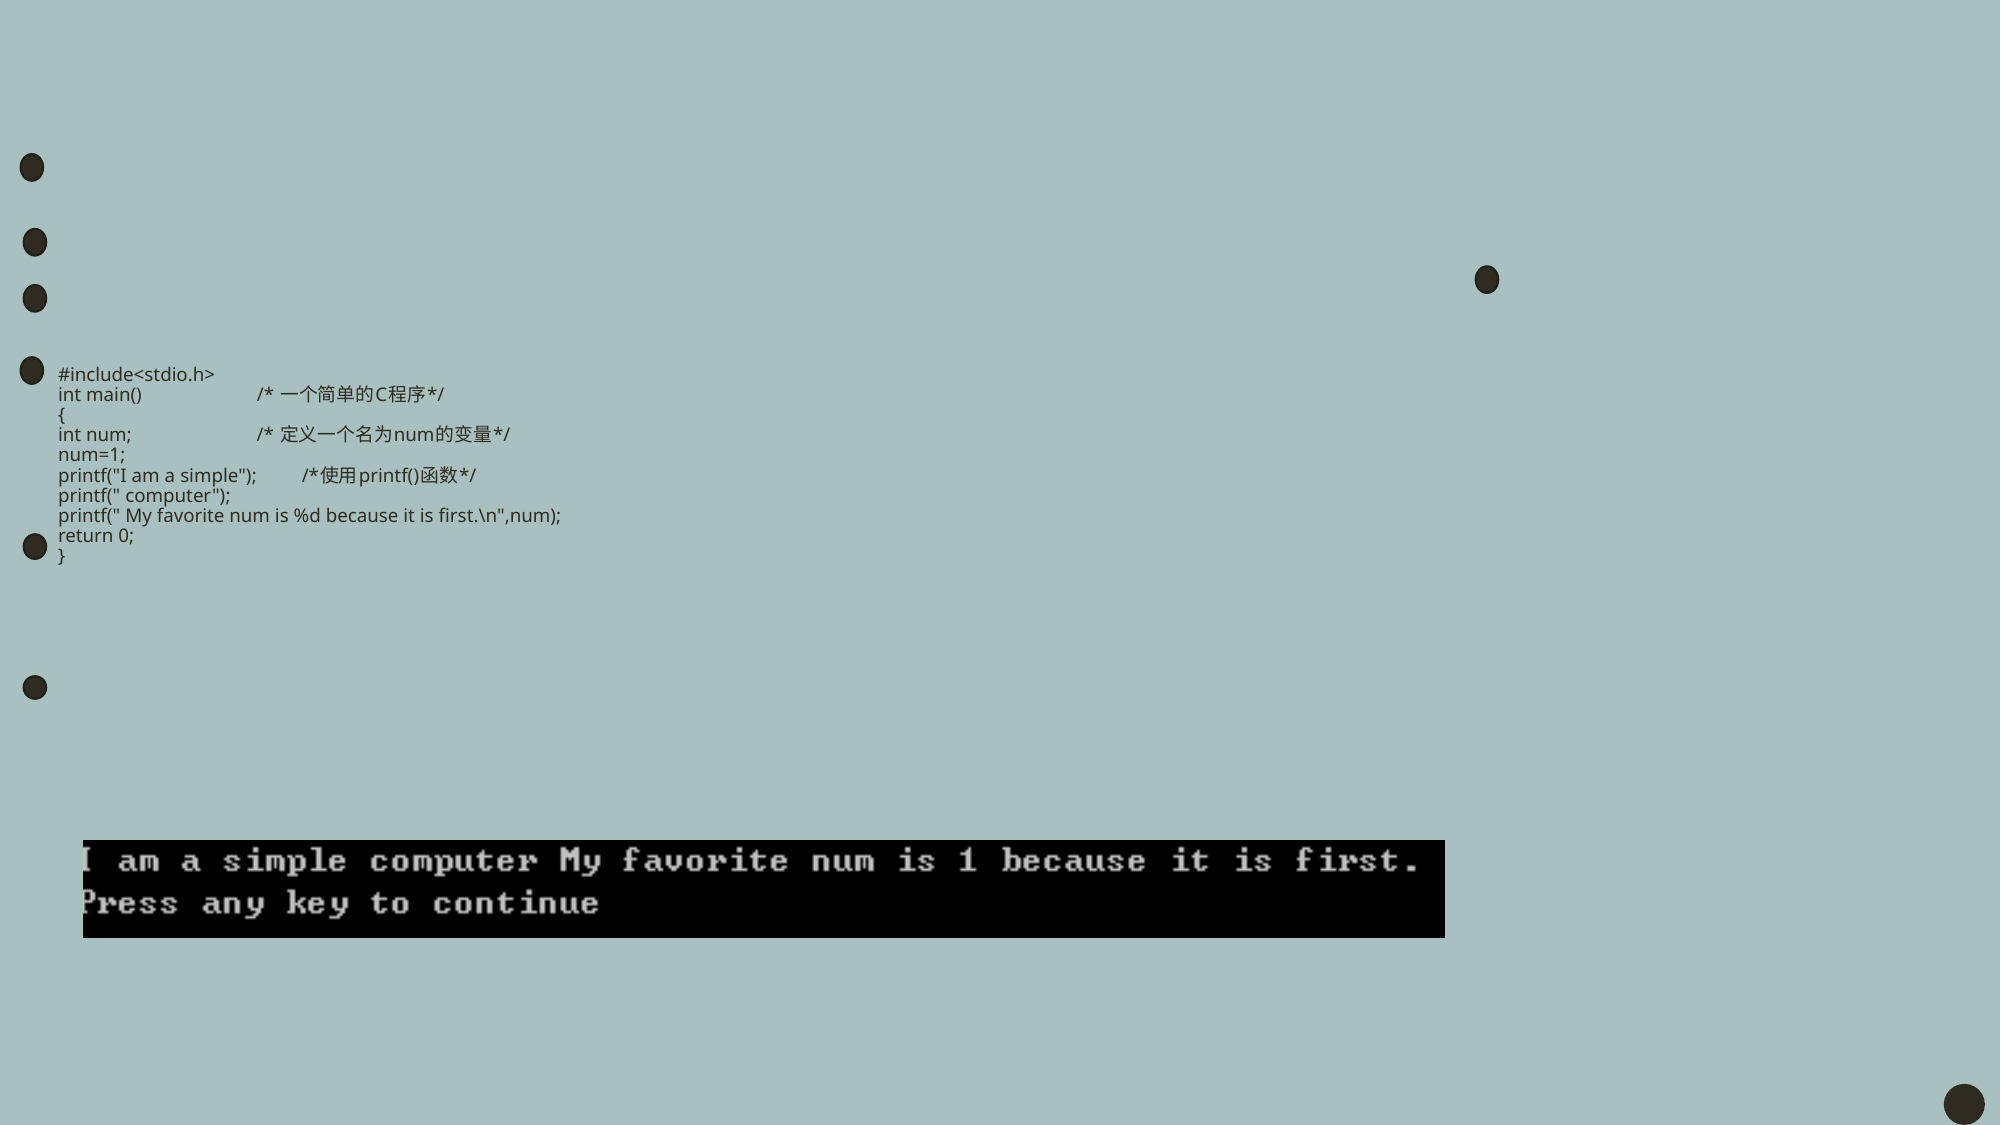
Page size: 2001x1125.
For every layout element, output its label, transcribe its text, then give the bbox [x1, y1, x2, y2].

text_box [22, 227, 48, 257]
text_box [19, 356, 45, 385]
text_box [22, 675, 48, 700]
title #include<stdio.h> int main() /* 一个简单的C程序*/ { int num; /* 定义一个名为num的变量*/ num=1; printf("I am a simple"); /*使用printf()函数*/ printf(" computer"); printf(" My favorite num is %d because it is first.\n",num); return 0; } [43, 357, 1769, 575]
text_box [1943, 1083, 1985, 1125]
text_box [22, 533, 48, 560]
text_box [19, 153, 45, 182]
picture [83, 840, 1445, 938]
text_box [1474, 265, 1500, 294]
text_box [22, 283, 48, 313]
